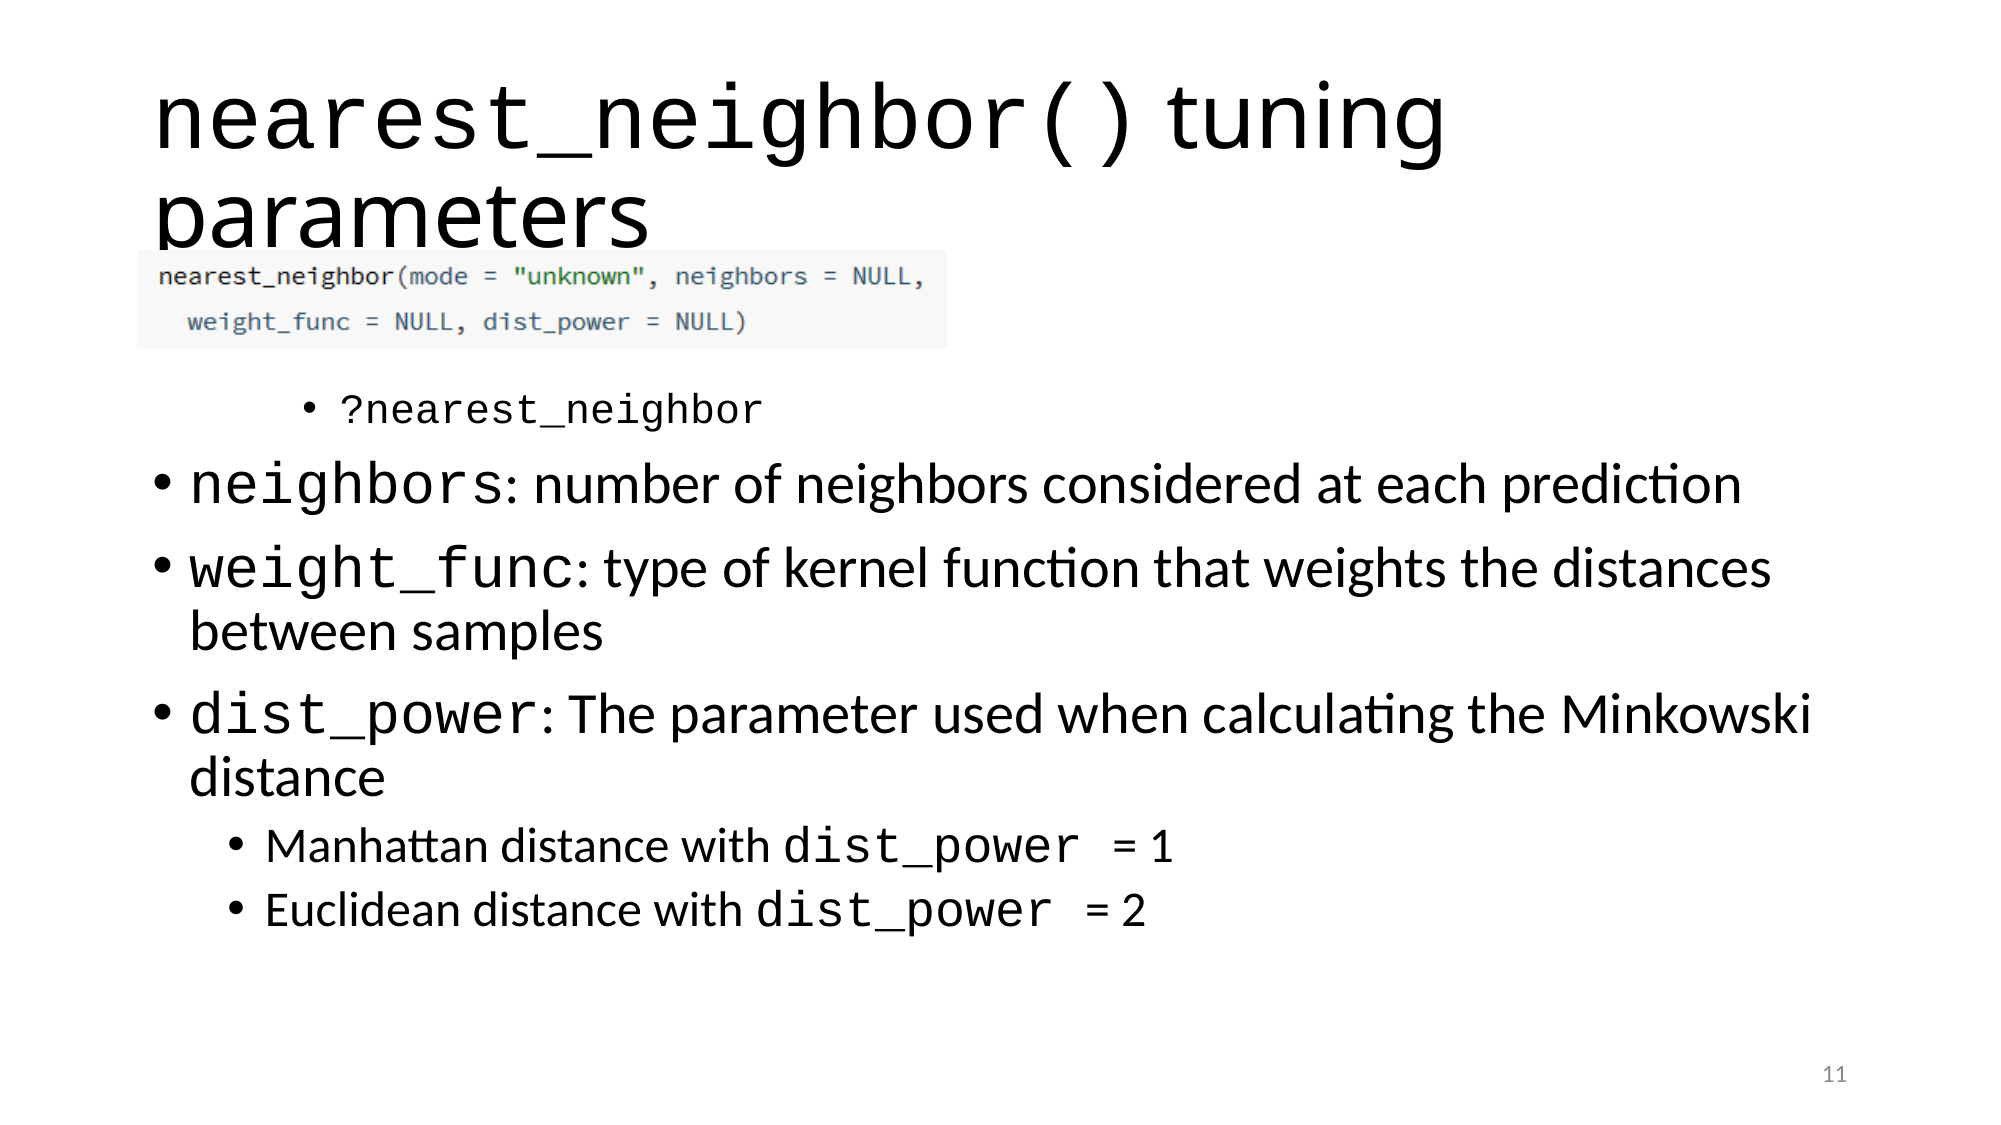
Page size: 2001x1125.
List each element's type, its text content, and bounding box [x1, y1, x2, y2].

title nearest_neighbor() tuning parameters [137, 59, 1863, 278]
list ?nearest_neighbor neighbors: number of neighbors considered at each prediction weight_func: type of kernel function that weights the distances between samples dist_power: The parameter used when calculating the Minkowski distance Manhattan distance with dist_power = 1 Euclidean distance with dist_power = 2 [137, 299, 1863, 1014]
slide_number 11 [1412, 1042, 1863, 1103]
picture [137, 250, 947, 349]
